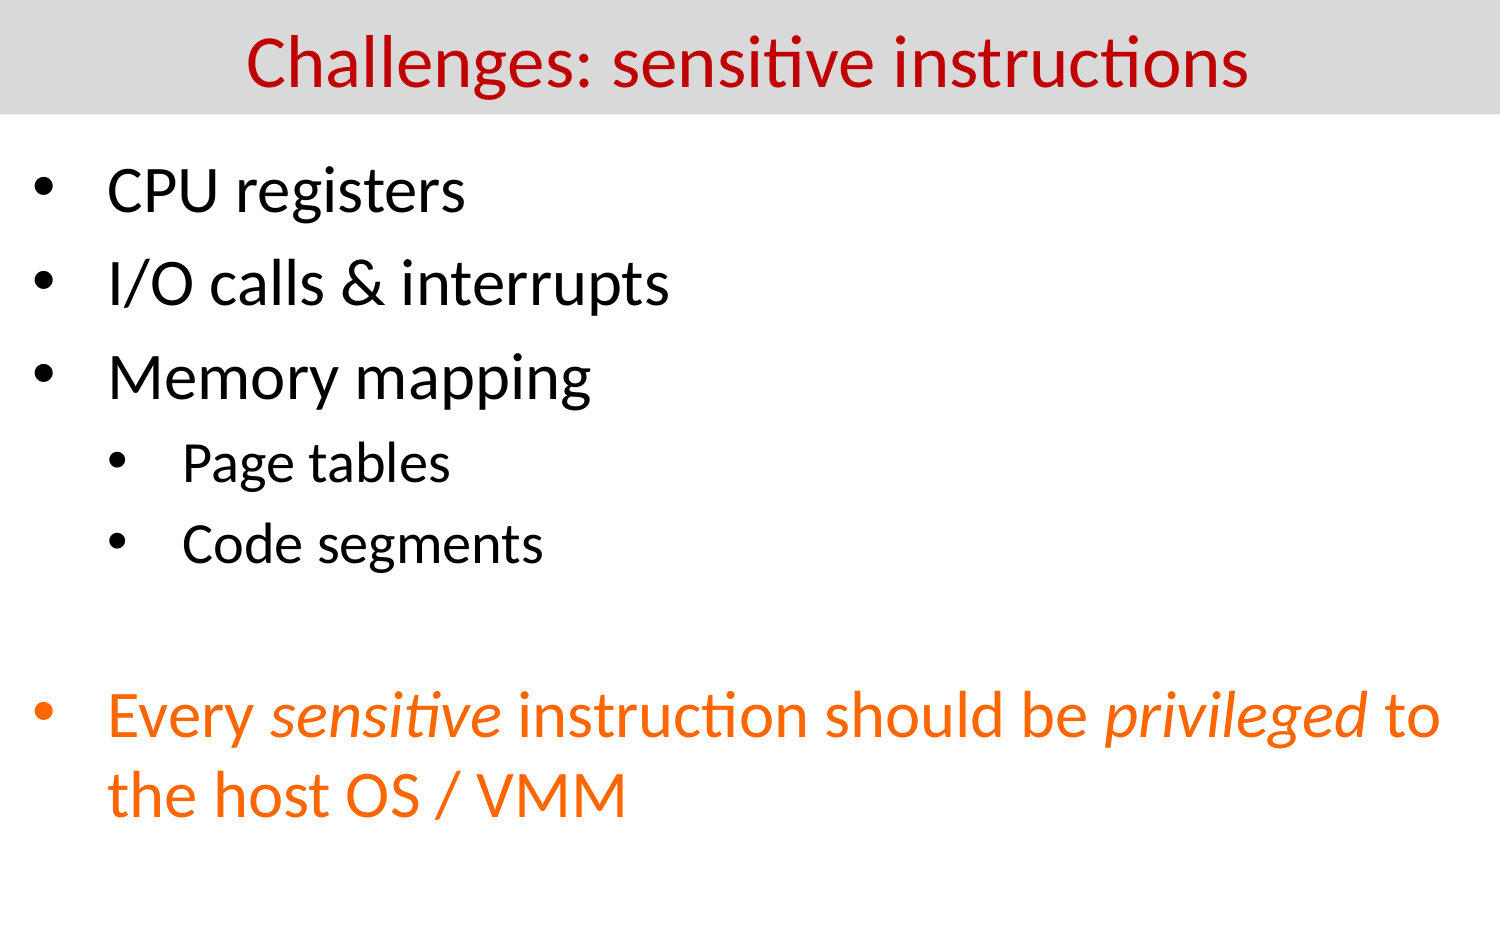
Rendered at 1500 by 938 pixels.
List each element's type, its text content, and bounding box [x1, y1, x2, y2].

title Challenges: sensitive instructions [0, 0, 1500, 115]
subtitle CPU registers I/O calls & interrupts Memory mapping Page tables Code segments Every sensitive instruction should be privileged to the host OS / VMM [17, 138, 1483, 918]
